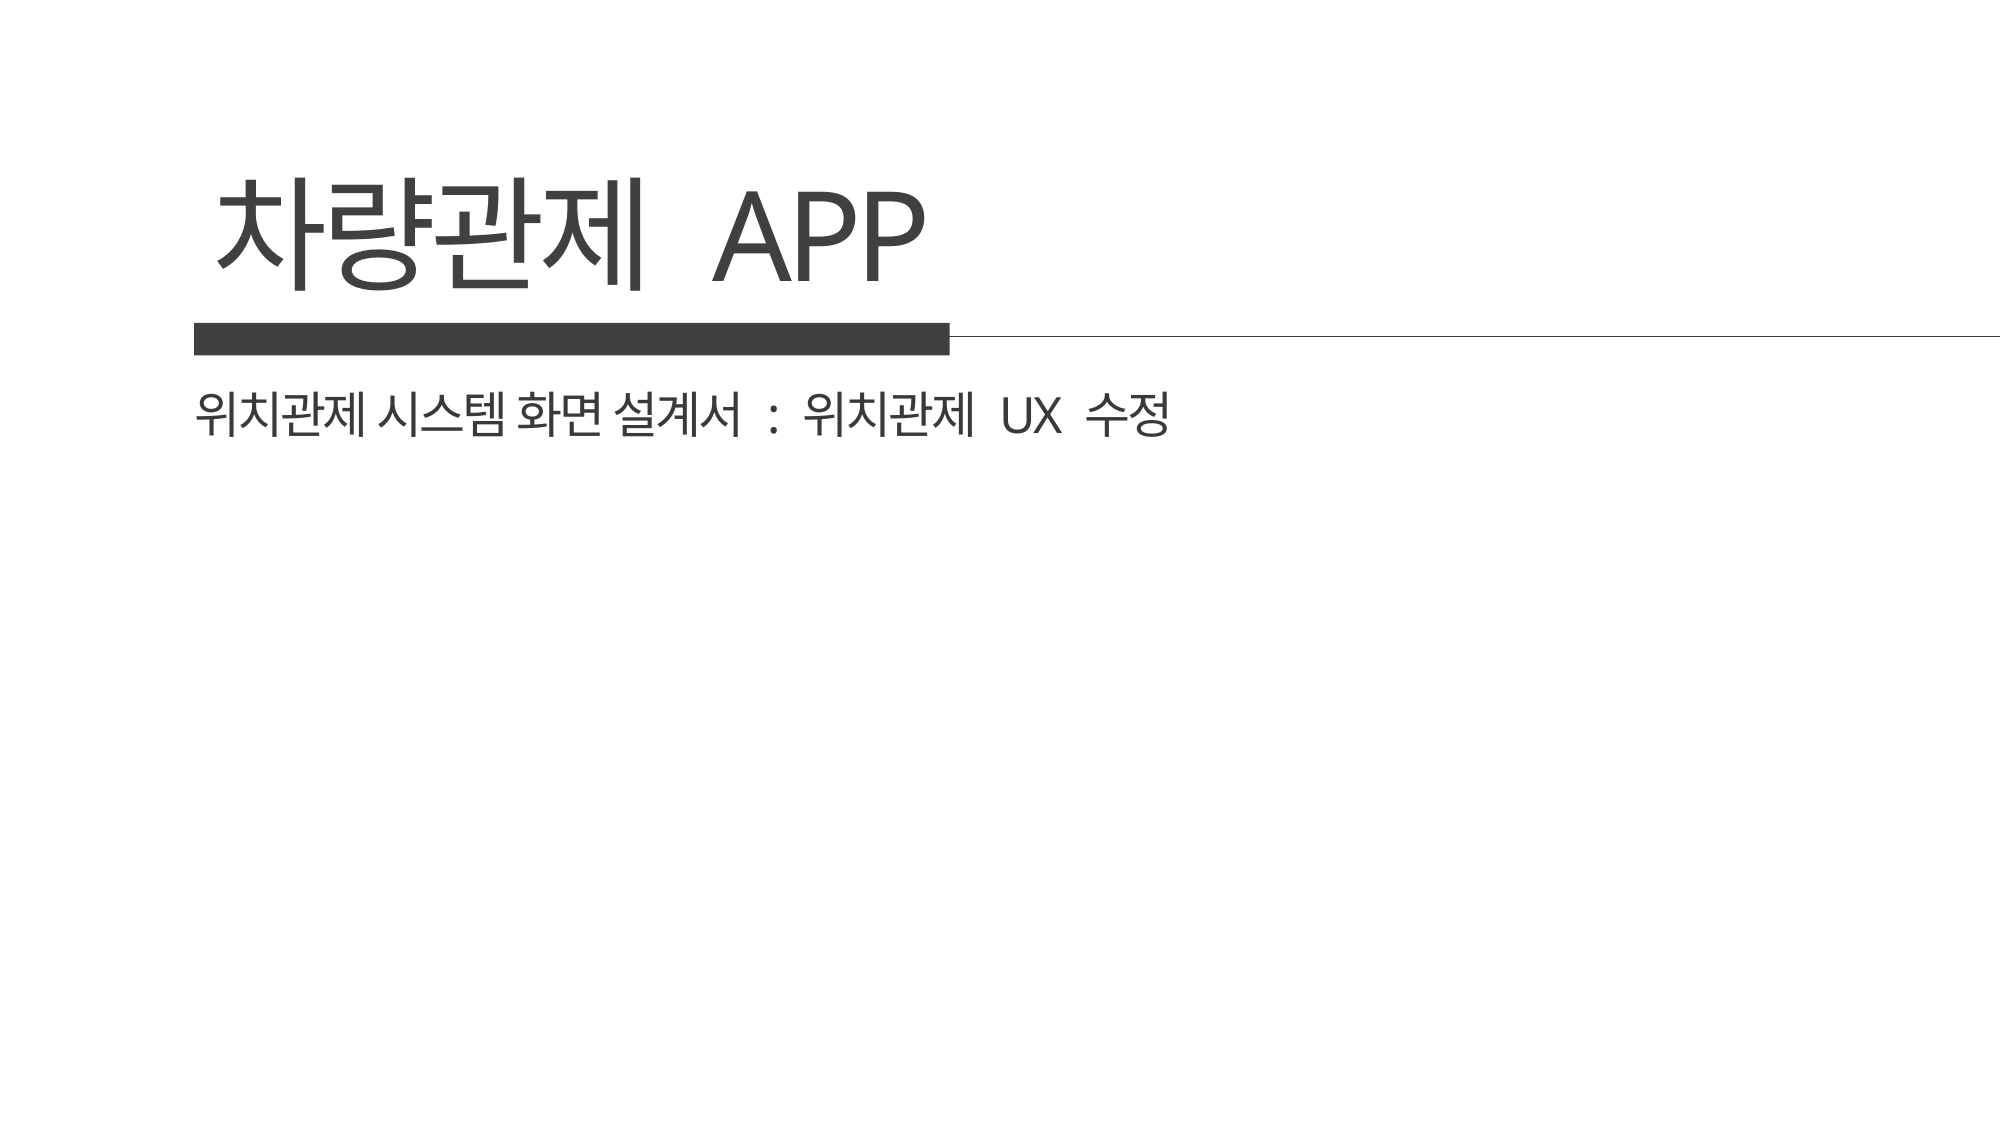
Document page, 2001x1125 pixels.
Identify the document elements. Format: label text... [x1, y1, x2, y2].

text_box 위치관제 시스템 화면 설계서 : 위치관제 UX 수정 [179, 376, 1189, 452]
text_box 차량관제 APP [198, 149, 947, 314]
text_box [194, 322, 2000, 356]
